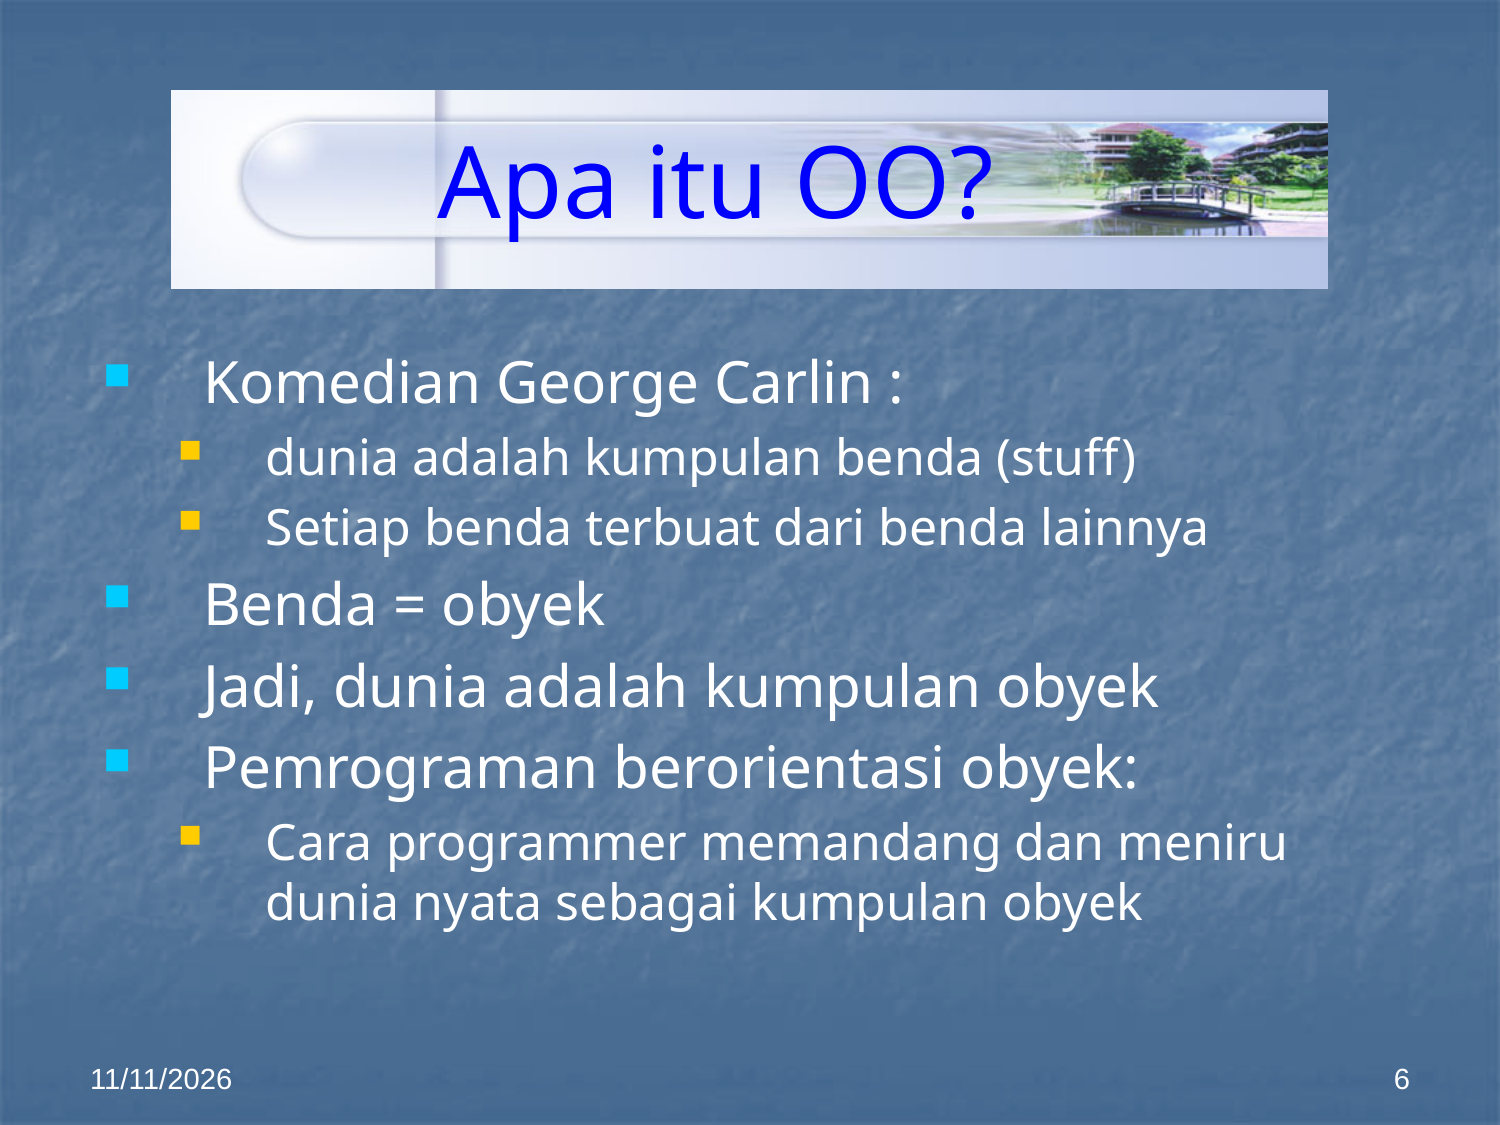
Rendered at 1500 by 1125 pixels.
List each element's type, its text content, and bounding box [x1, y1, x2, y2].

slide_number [74, 1024, 426, 1103]
picture [170, 89, 1328, 290]
text_box Komedian George Carlin : dunia adalah kumpulan benda (stuff) Setiap benda terbuat dari benda lainnya Benda = obyek Jadi, dunia adalah kumpulan obyek Pemrograman berorientasi obyek: Cara programmer memandang dan meniru dunia nyata sebagai kumpulan obyek [88, 337, 1439, 1081]
text_box Apa itu OO? [41, 66, 1392, 292]
slide_number 6 [1074, 1081, 1426, 1103]
